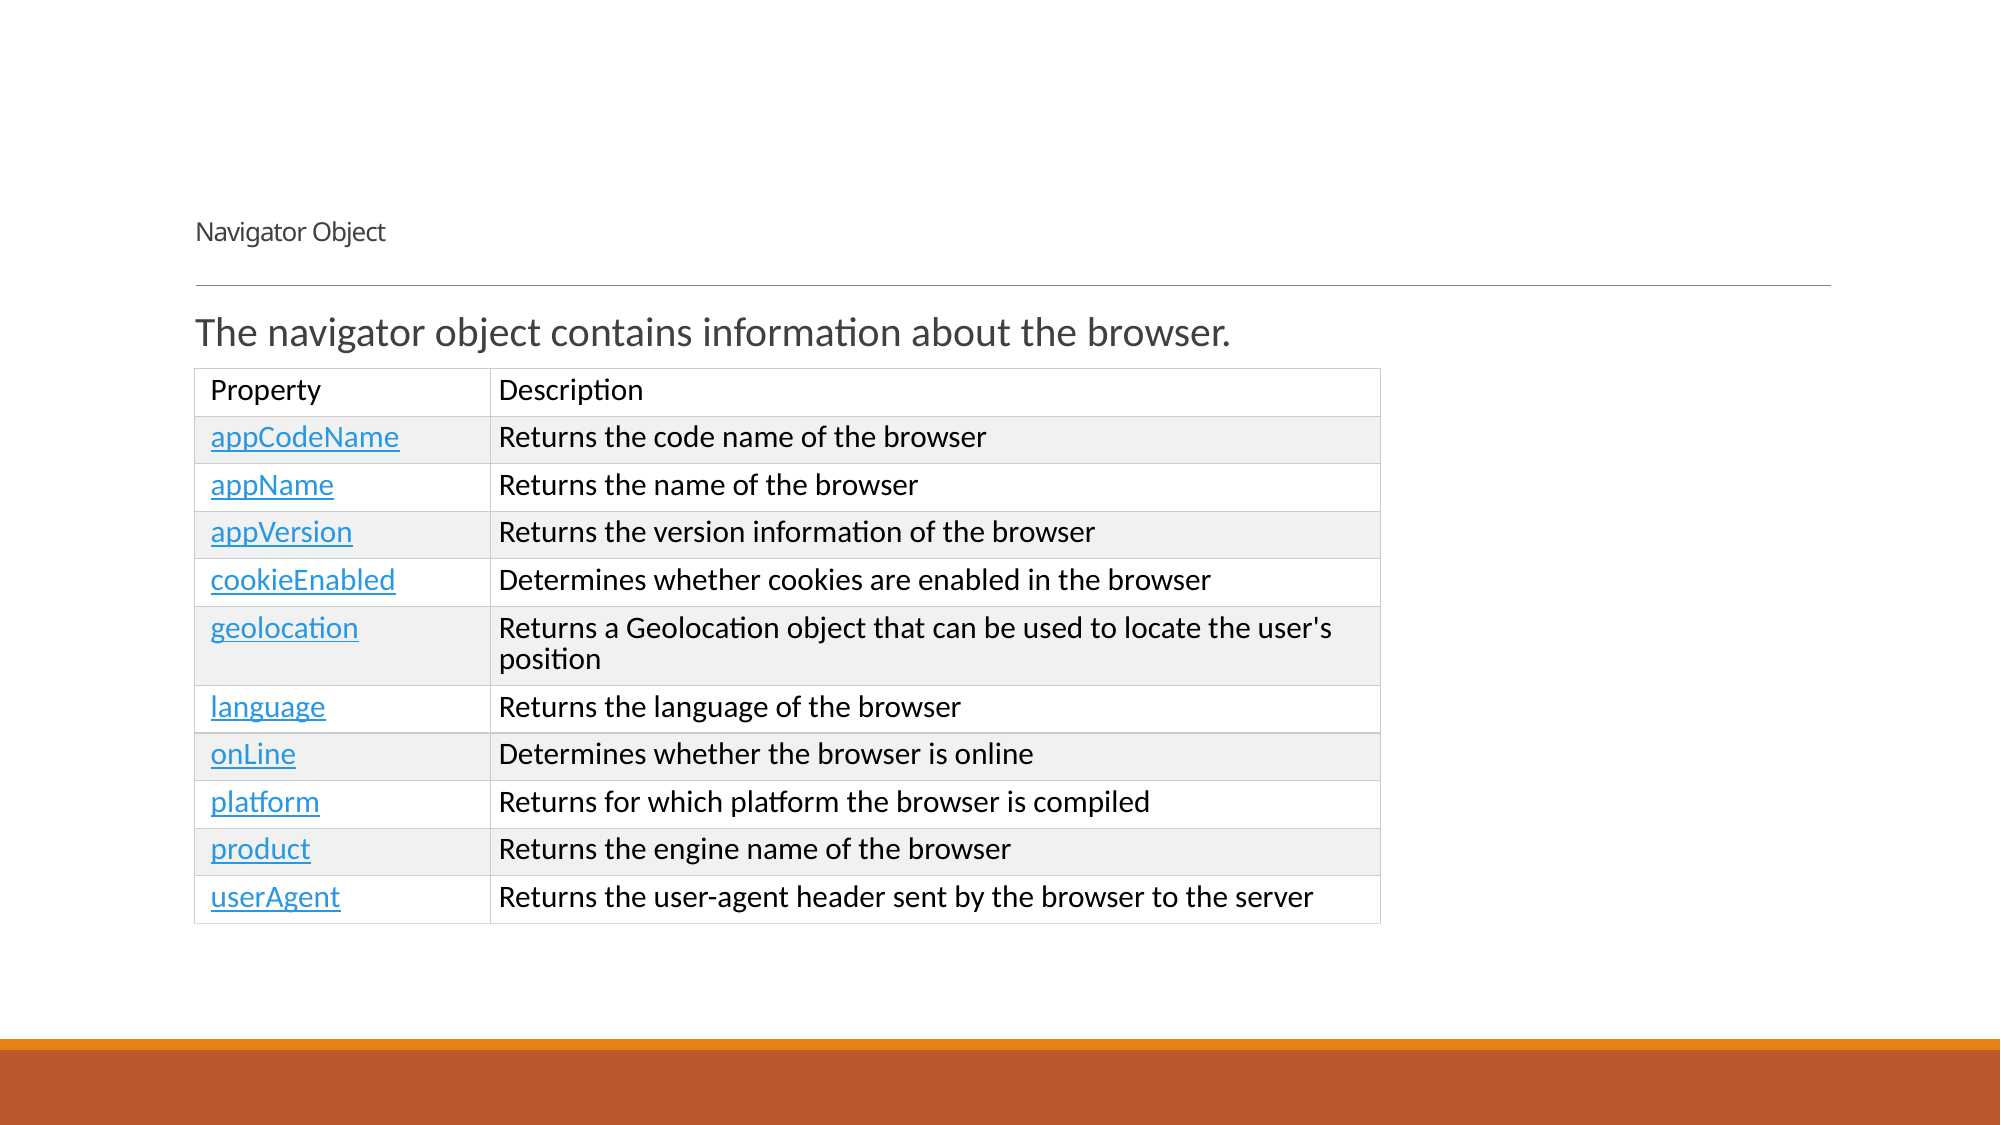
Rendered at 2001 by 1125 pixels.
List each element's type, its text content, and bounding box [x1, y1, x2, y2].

list The navigator object contains information about the browser. [180, 302, 1830, 963]
table_cell appVersion [195, 512, 490, 558]
table_cell Returns the language of the browser [491, 686, 1380, 732]
table_cell Returns the engine name of the browser [491, 829, 1380, 875]
table_cell onLine [195, 734, 490, 780]
table_cell geolocation [195, 607, 490, 685]
table_cell Returns a Geolocation object that can be used to locate the user's position [491, 607, 1380, 685]
table_cell Determines whether the browser is online [491, 734, 1380, 780]
table_cell product [195, 829, 490, 875]
table_cell appName [195, 464, 490, 511]
table_header Description [491, 369, 1380, 416]
table_cell language [195, 686, 490, 732]
table_cell platform [195, 781, 490, 828]
table_cell Returns the code name of the browser [491, 417, 1380, 463]
title Navigator Object [180, 47, 1830, 285]
table_cell Returns for which platform the browser is compiled [491, 781, 1380, 828]
table_cell Returns the name of the browser [491, 464, 1380, 511]
table_cell Determines whether cookies are enabled in the browser [491, 559, 1380, 606]
table_cell userAgent [195, 876, 490, 923]
table_cell Returns the version information of the browser [491, 512, 1380, 558]
table_cell cookieEnabled [195, 559, 490, 606]
table_header Property [195, 369, 490, 416]
table_cell appCodeName [195, 417, 490, 463]
table_cell Returns the user-agent header sent by the browser to the server [491, 876, 1380, 923]
